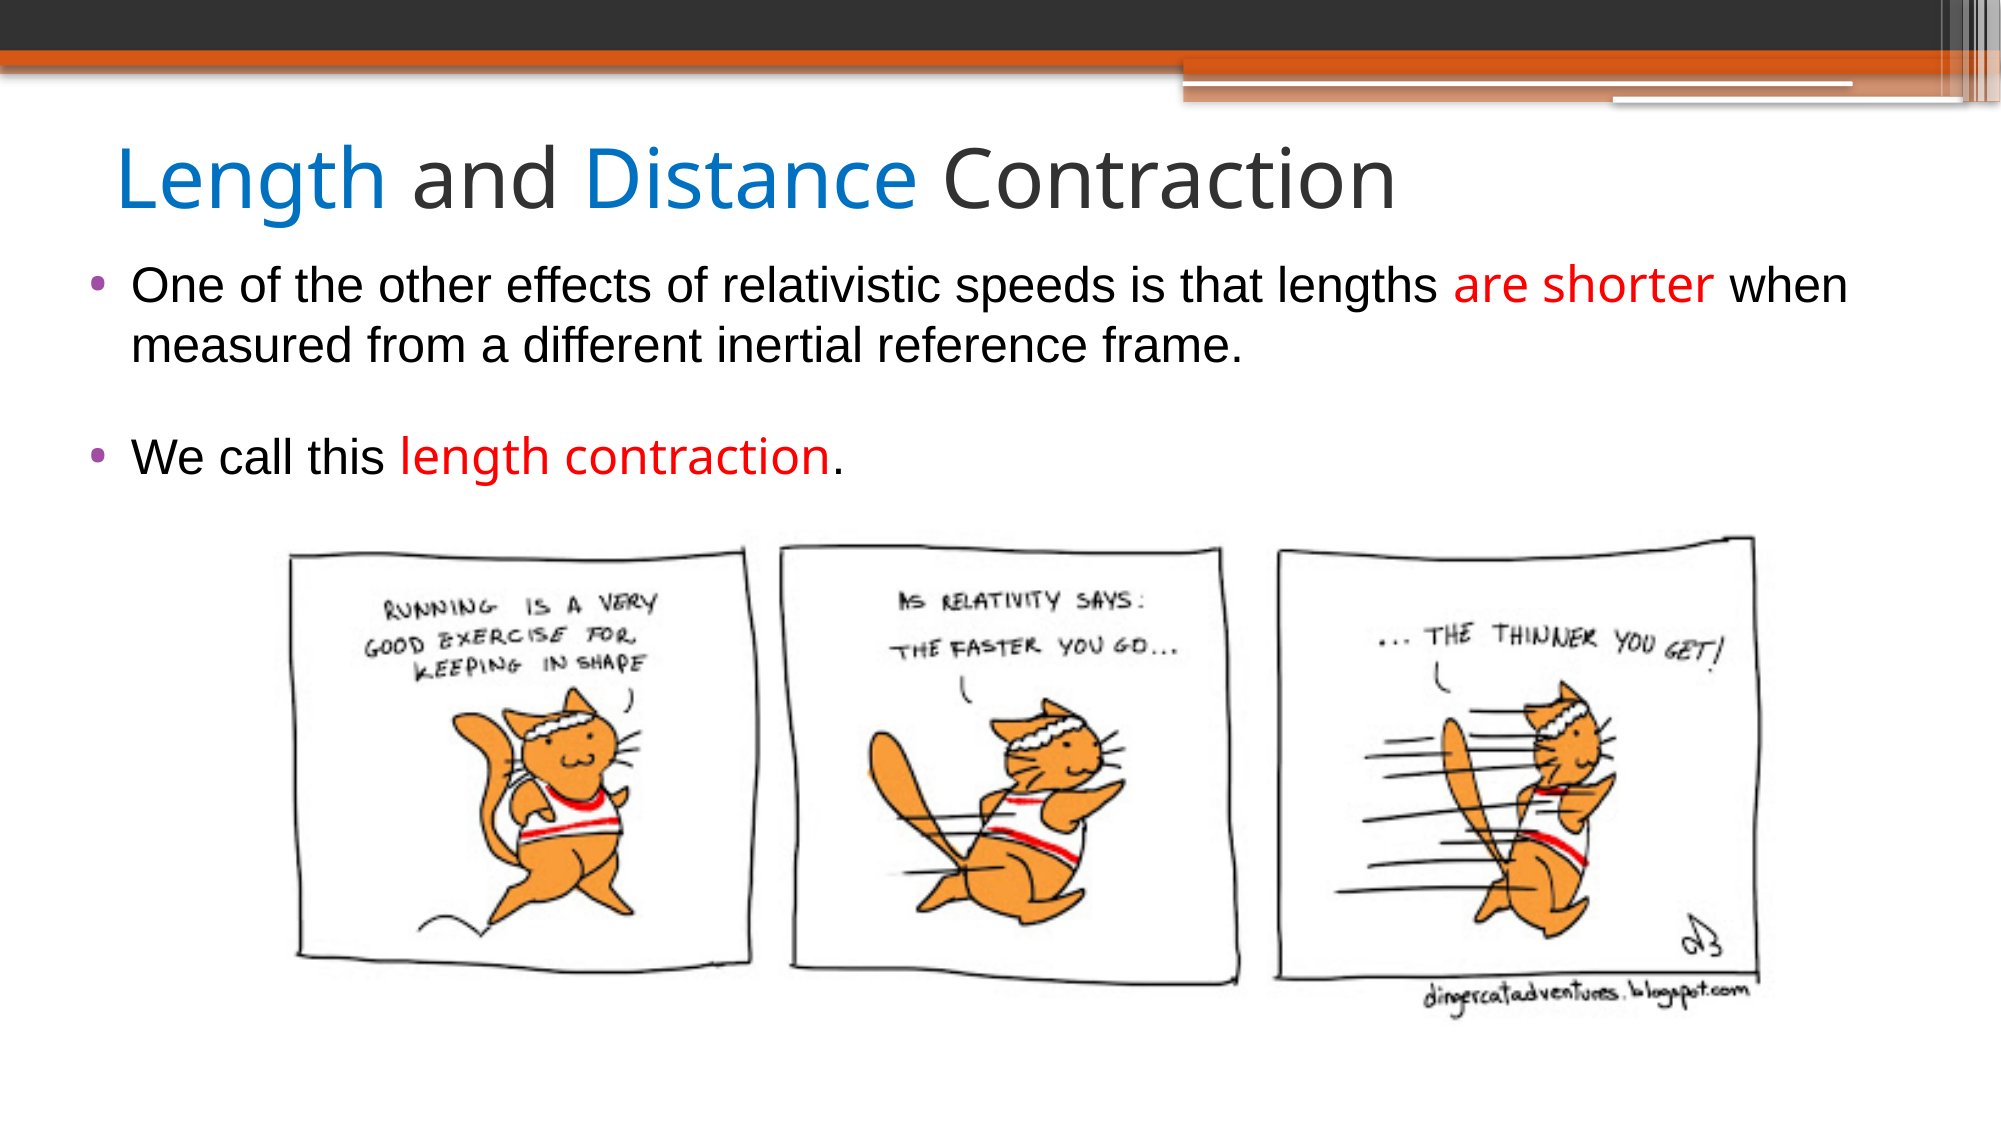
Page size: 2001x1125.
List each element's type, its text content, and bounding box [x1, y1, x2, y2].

picture [273, 511, 1834, 1029]
title Length and Distance Contraction [99, 87, 1900, 244]
list One of the other effects of relativistic speeds is that lengths are shorter when measured from a different inertial reference frame. We call this length contraction. [56, 244, 2000, 954]
